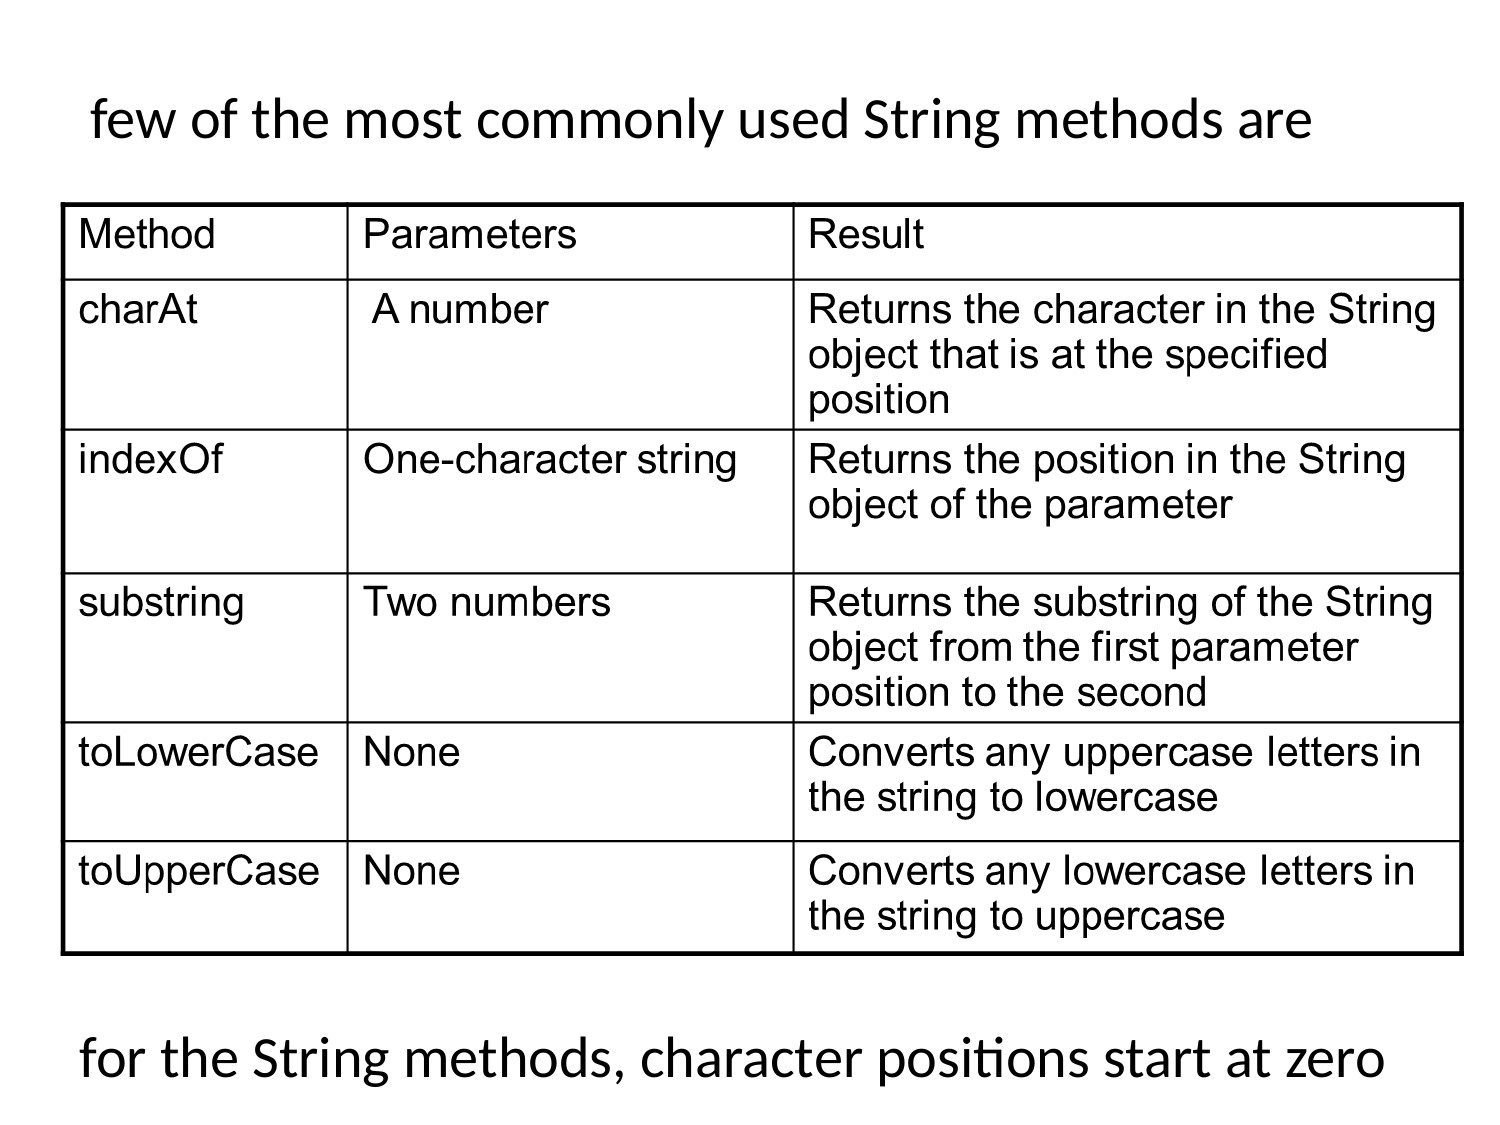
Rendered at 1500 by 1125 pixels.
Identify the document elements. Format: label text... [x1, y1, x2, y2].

text_box for the String methods, character positions start at zero [64, 1011, 1459, 1097]
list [52, 196, 1471, 965]
title few of the most commonly used String methods are [75, 45, 1425, 185]
